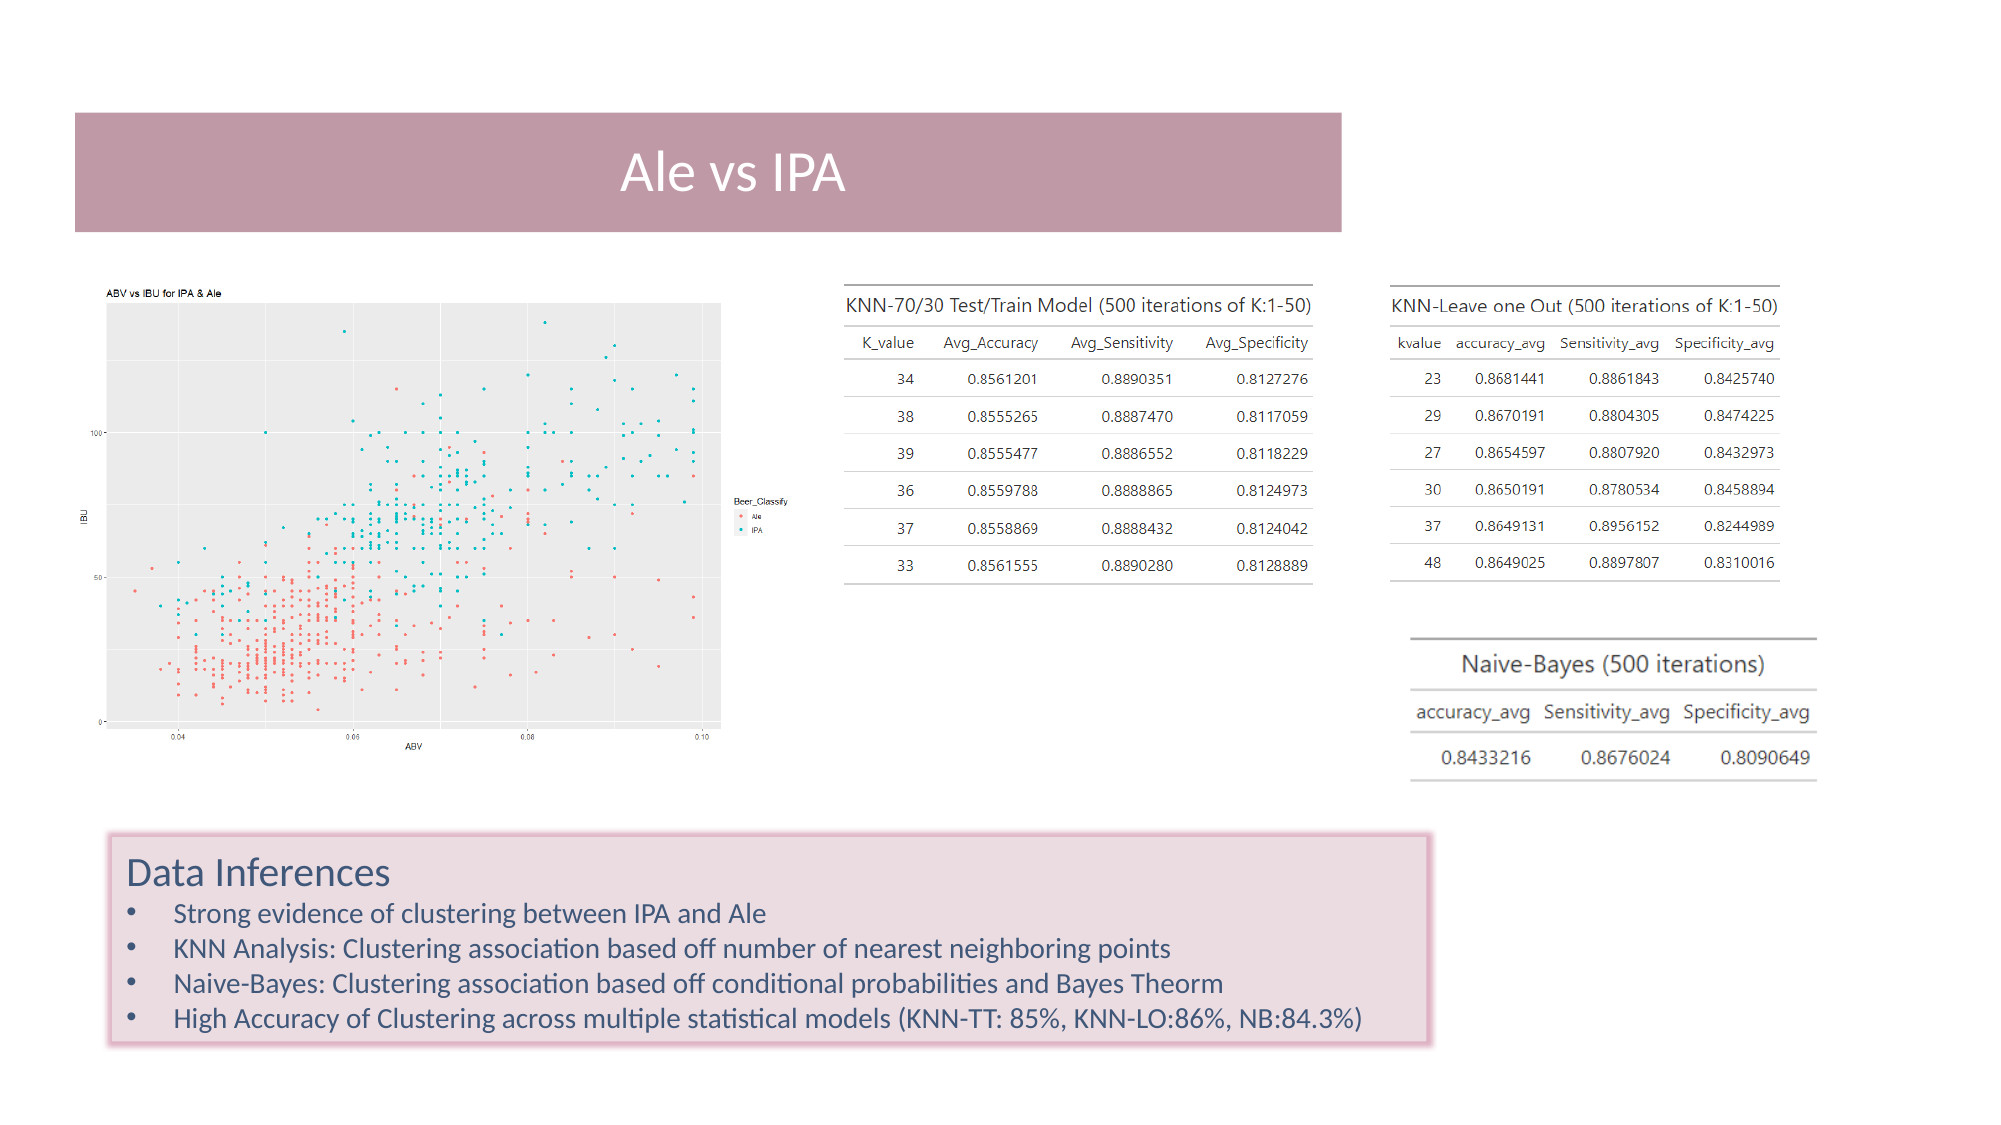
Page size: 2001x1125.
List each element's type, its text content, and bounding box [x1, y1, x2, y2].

picture [1383, 281, 1789, 586]
picture [75, 284, 796, 755]
list Ale vs IPA [75, 112, 1342, 233]
picture [1403, 634, 1827, 788]
picture [840, 281, 1322, 586]
text_box Data Inferences Strong evidence of clustering between IPA and Ale KNN Analysis: Clustering association based off number of nearest neighboring points Naive-Bayes: Clustering association based off conditional probabilities and Bayes Theorm High Accuracy of Clustering across multiple statistical models (KNN-TT: 85%, KNN-LO:86%, NB:84.3%) [111, 836, 1427, 1042]
